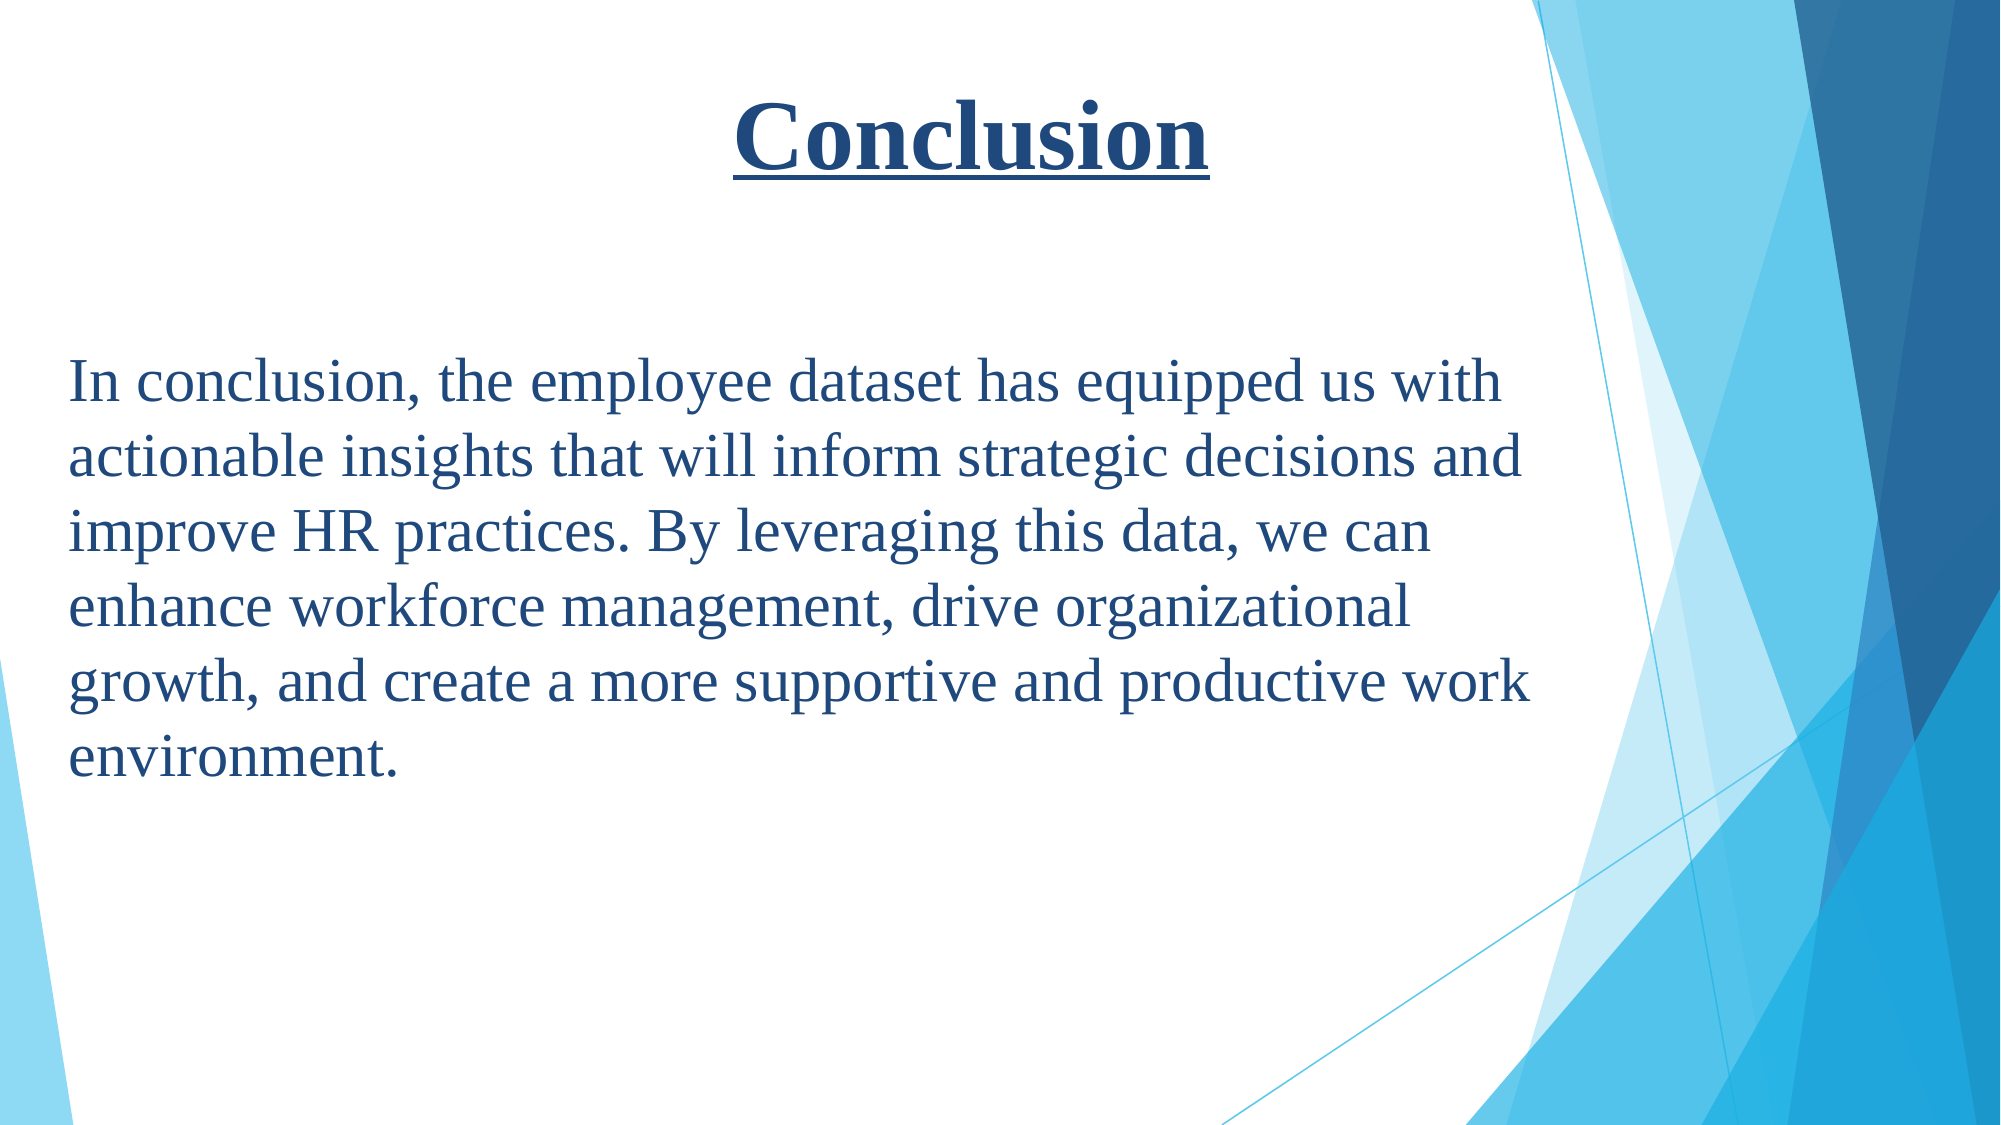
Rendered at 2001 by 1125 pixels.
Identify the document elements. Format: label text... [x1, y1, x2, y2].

title Conclusion In conclusion, the employee dataset has equipped us with actionable insights that will inform strategic decisions and improve HR practices. By leveraging this data, we can enhance workforce management, drive organizational growth, and create a more supportive and productive work environment. [68, 69, 1566, 789]
